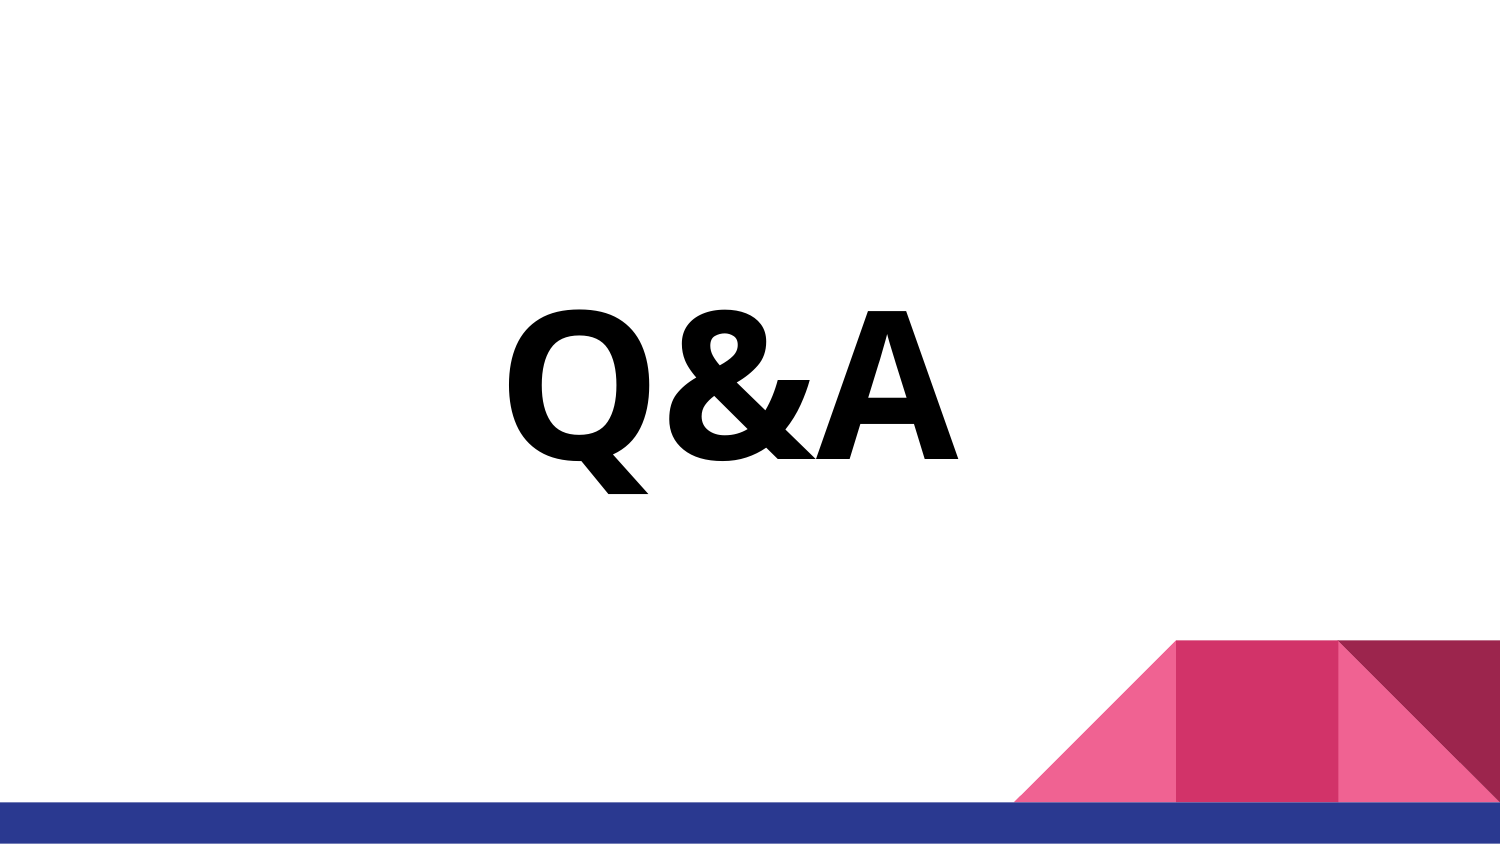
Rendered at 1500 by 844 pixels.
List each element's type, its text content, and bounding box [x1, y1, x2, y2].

list Q&A [51, 201, 1449, 750]
